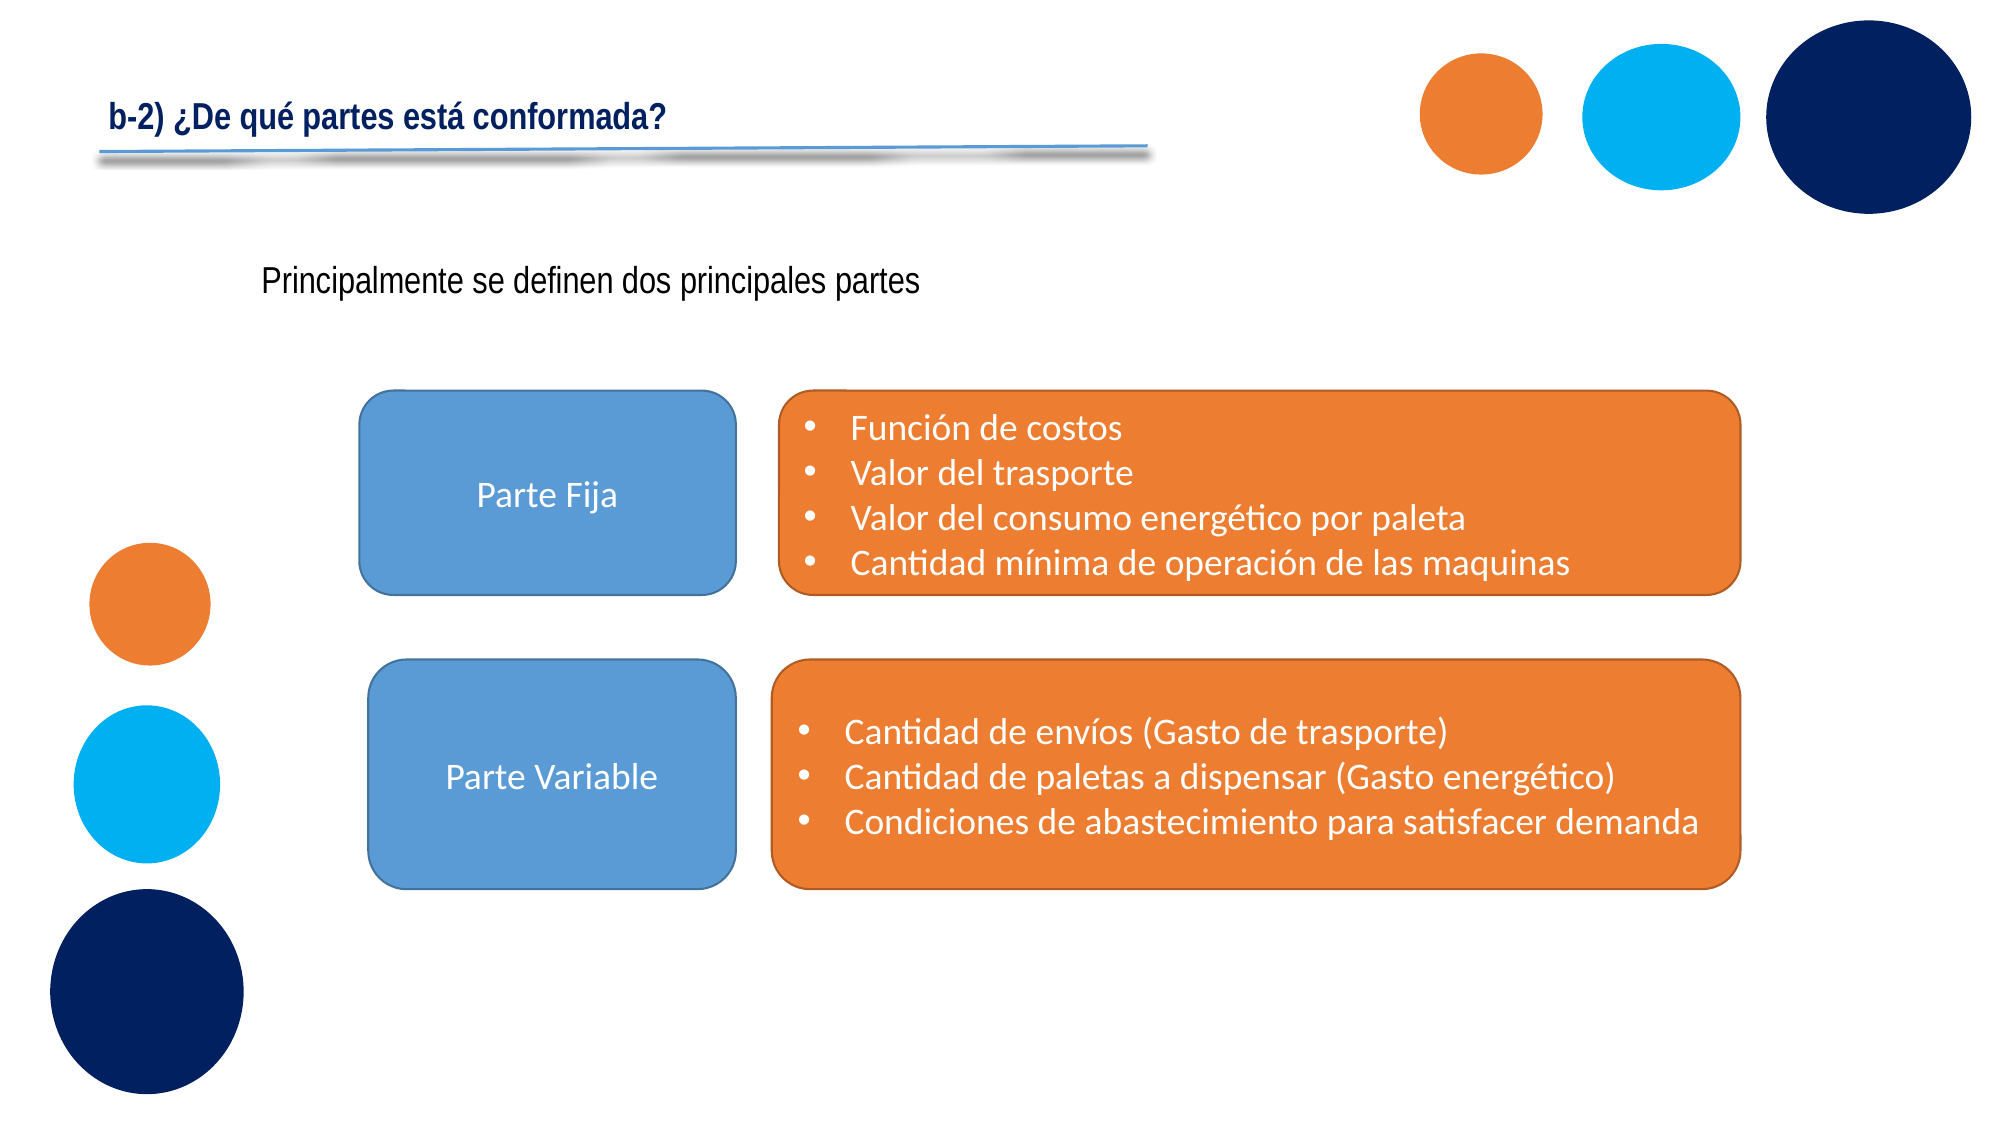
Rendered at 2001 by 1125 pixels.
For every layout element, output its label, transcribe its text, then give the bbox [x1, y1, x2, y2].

text_box Parte Fija [358, 389, 737, 597]
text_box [0, 721, 423, 916]
text_box [1581, 42, 1742, 192]
text_box [1765, 19, 1973, 215]
text_box [1418, 52, 1544, 176]
text_box b-2) ¿De qué partes está conformada? [93, 85, 682, 145]
text_box Función de costos Valor del trasporte Valor del consumo energético por paleta Cantidad mínima de operación de las maquinas [777, 389, 1742, 597]
text_box Cantidad de envíos (Gasto de trasporte) Cantidad de paletas a dispensar (Gasto energético) Condiciones de abastecimiento para satisfacer demanda [770, 658, 1742, 891]
text_box Principalmente se definen dos principales partes [246, 245, 1869, 309]
text_box Parte Variable [367, 658, 737, 891]
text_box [99, 145, 1148, 152]
